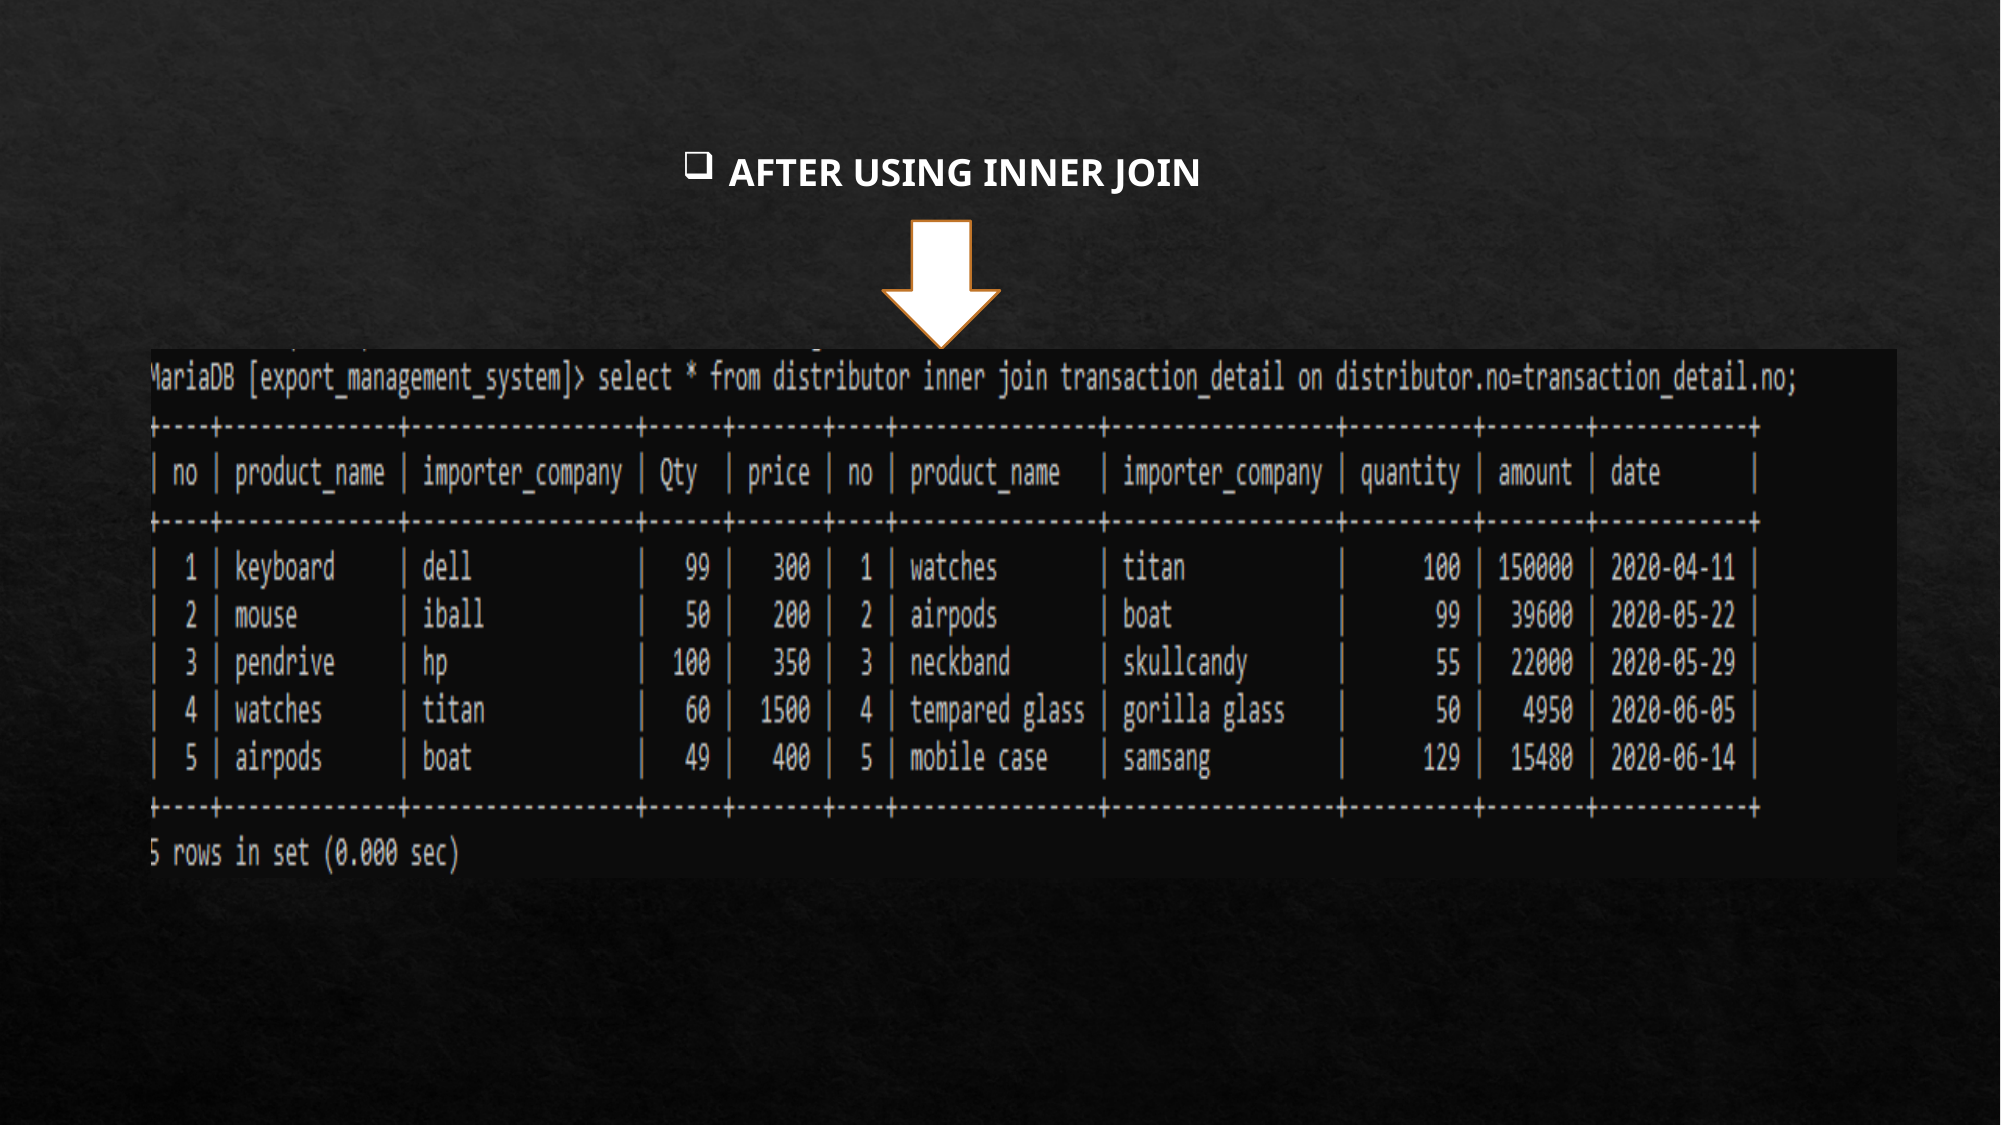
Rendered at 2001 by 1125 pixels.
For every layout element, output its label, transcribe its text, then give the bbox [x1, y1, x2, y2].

text_box [881, 219, 1002, 345]
picture [150, 348, 1897, 878]
text_box AFTER USING INNER JOIN [667, 141, 1248, 201]
